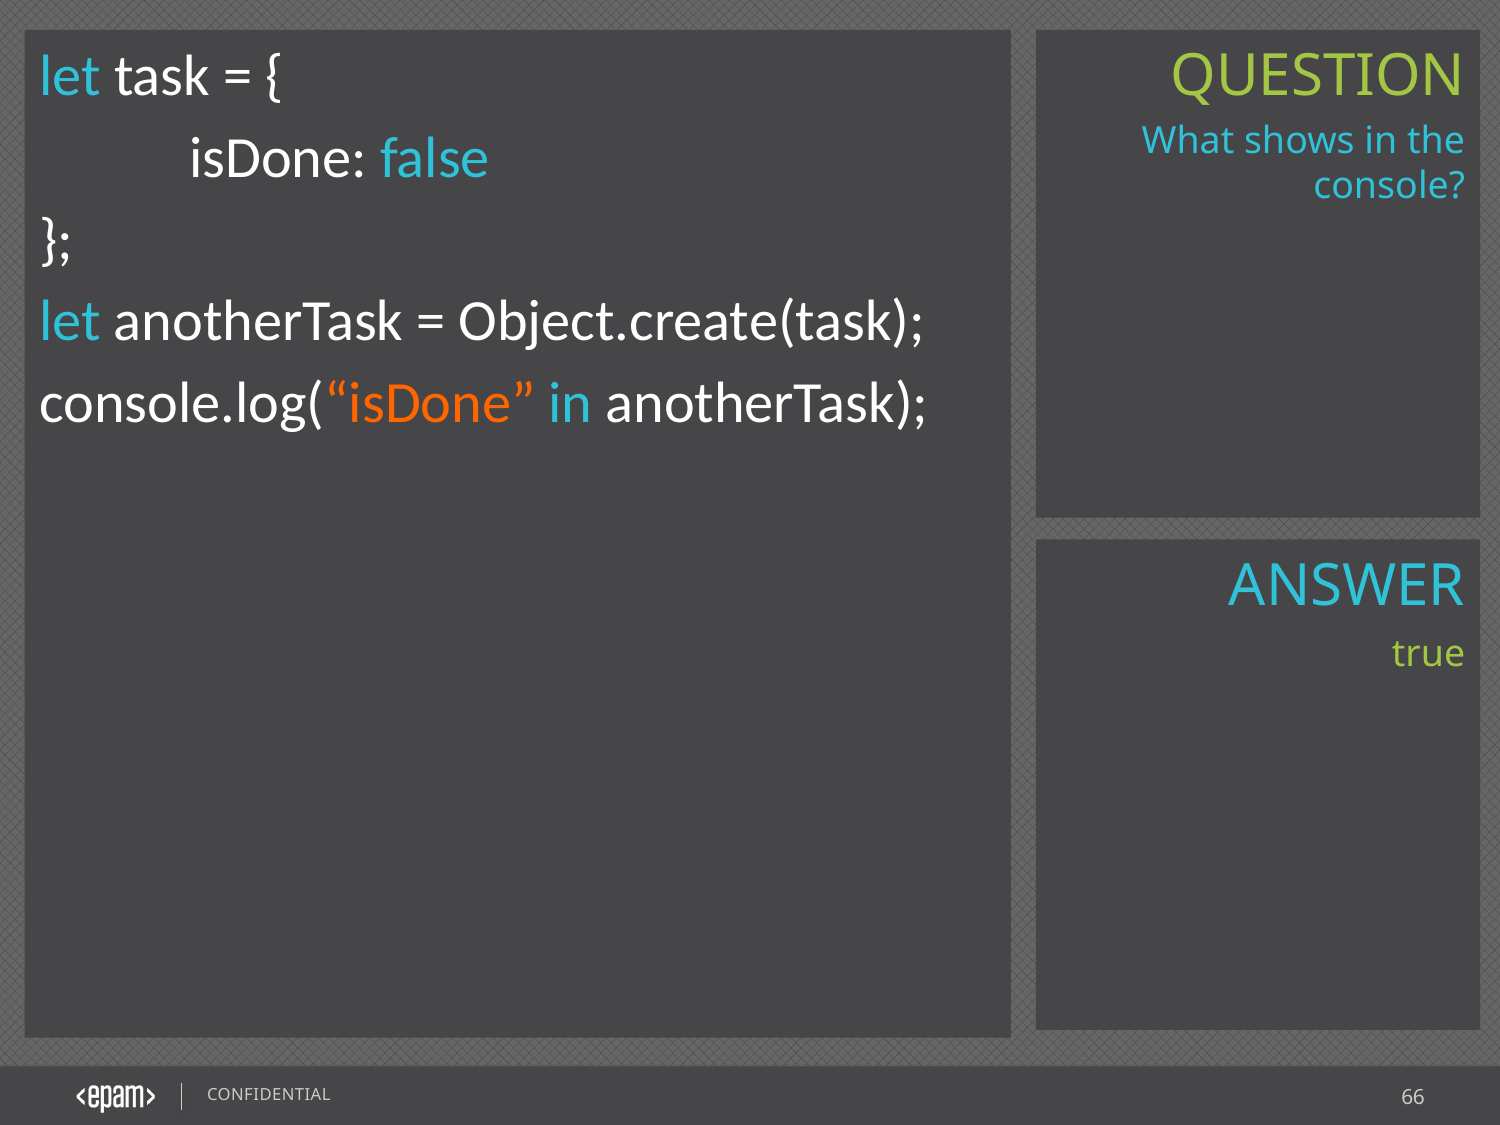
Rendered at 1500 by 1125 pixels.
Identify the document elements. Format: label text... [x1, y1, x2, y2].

picture [76, 1085, 155, 1113]
list let task = { isDone: false }; let anotherTask = Object.create(task); console.log(“isDone” in anotherTask); [24, 29, 1011, 1038]
list What shows in the console? [1035, 108, 1481, 518]
list true [1035, 621, 1481, 1030]
